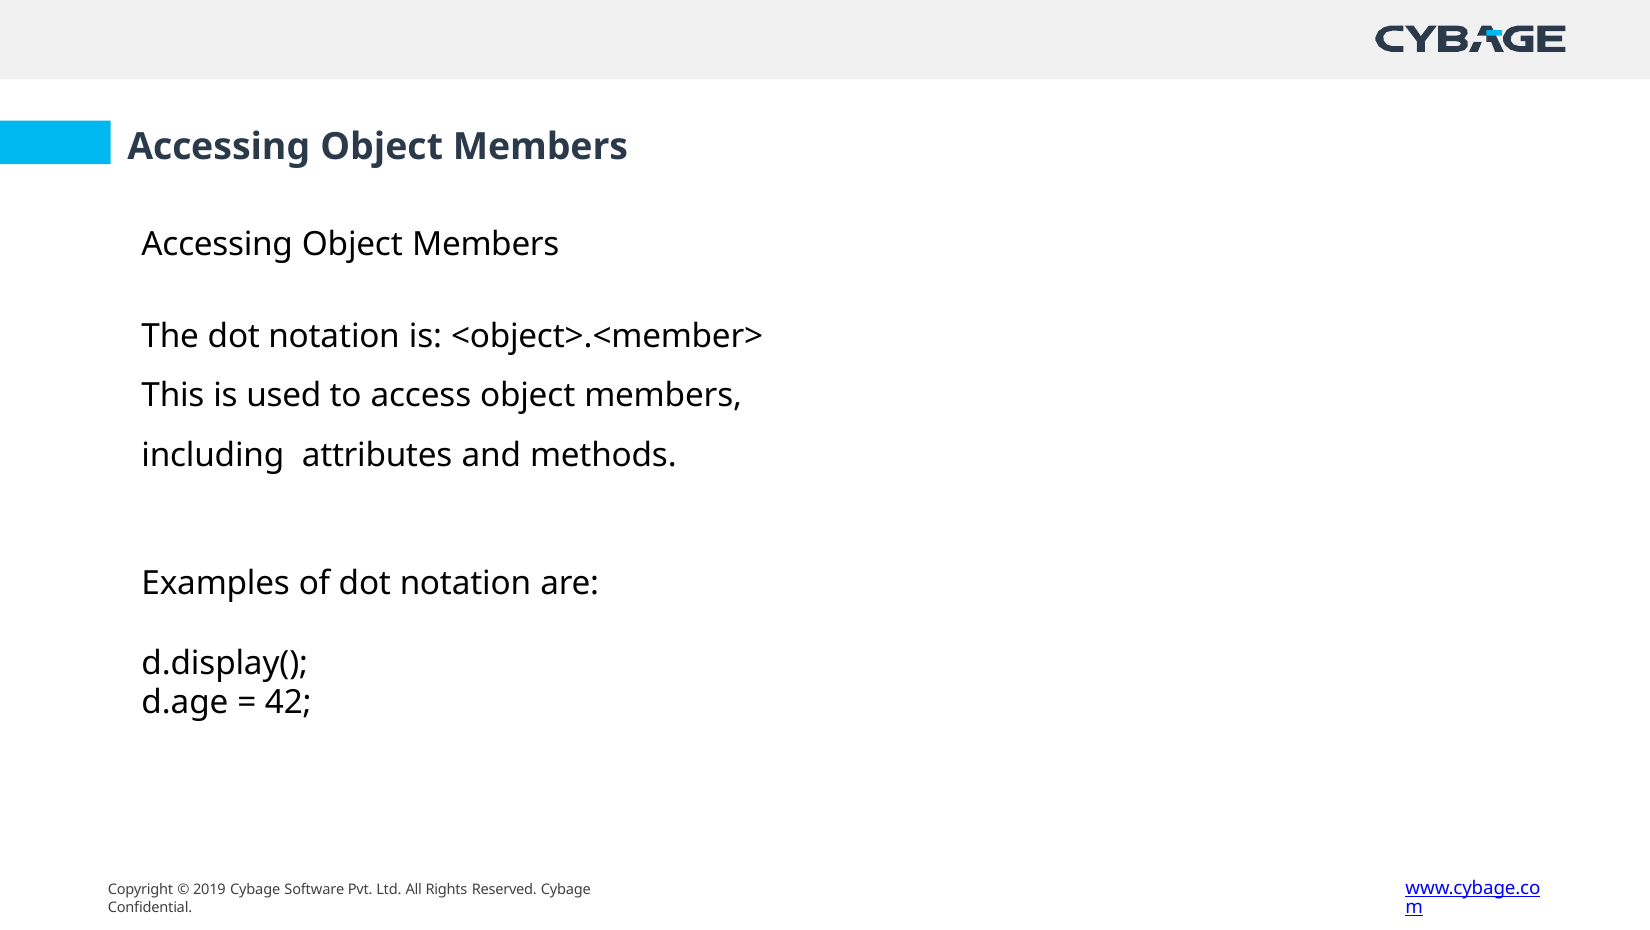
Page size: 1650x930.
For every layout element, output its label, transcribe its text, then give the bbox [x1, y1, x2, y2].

title Accessing Object Members [125, 120, 634, 278]
text_box www.cybage.com [1403, 872, 1551, 902]
text_box Accessing Object Members The dot notation is: <object>.<member> This is used to access object members, including attributes and methods. Examples of dot notation are: d.display(); d.age = 42; [139, 220, 860, 721]
footer Copyright © 2019 Cybage Software Pvt. Ltd. All Rights Reserved. Cybage Confidential. [105, 877, 629, 930]
